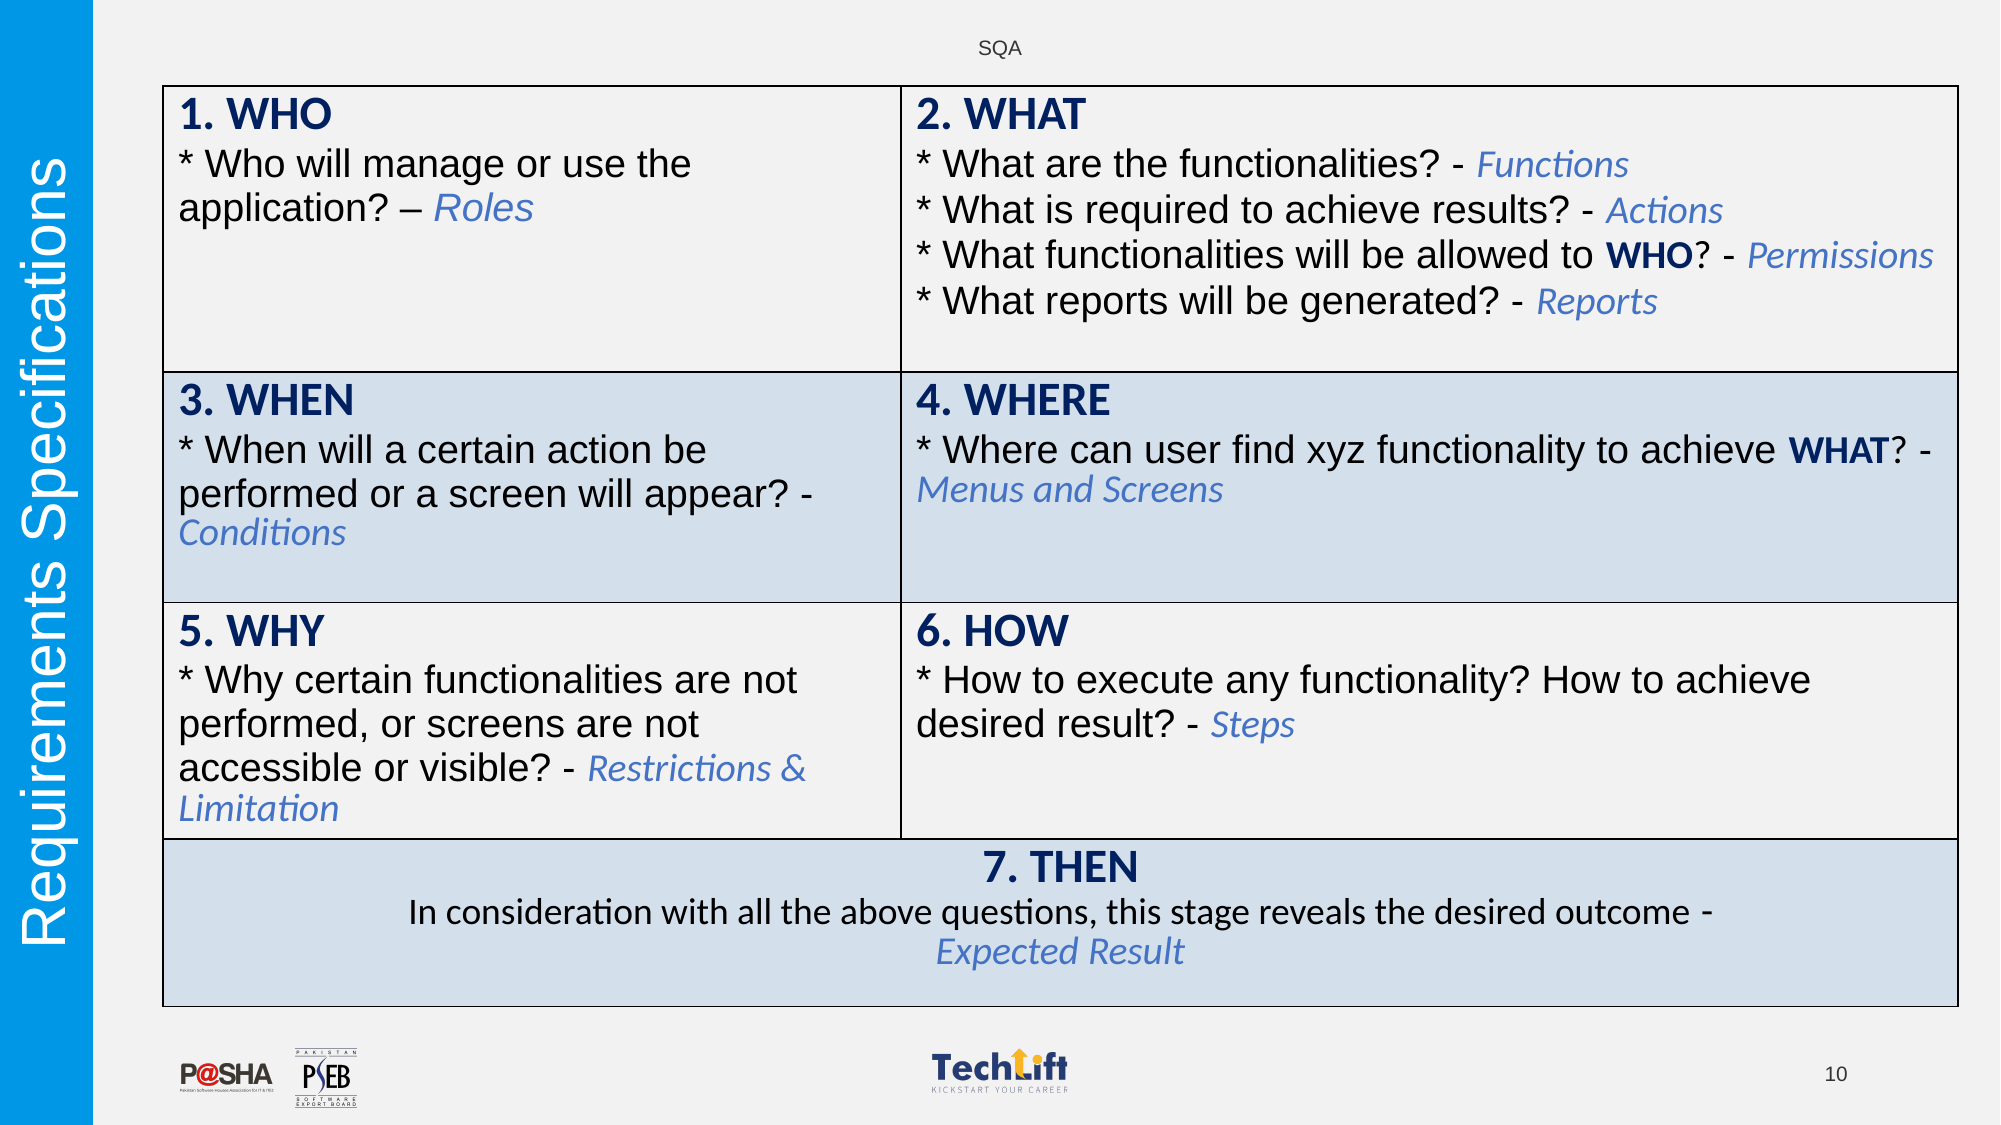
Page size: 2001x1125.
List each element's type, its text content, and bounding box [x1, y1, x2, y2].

table_cell 6. HOW * How to execute any functionality? How to achieve desired result? - Steps [902, 603, 1957, 838]
table_header 2. WHAT * What are the functionalities? - Functions * What is required to achieve results? - Actions * What functionalities will be allowed to WHO? - Permissions * What reports will be generated? - Reports [902, 87, 1957, 371]
table_cell 3. WHEN * When will a certain action be performed or a screen will appear? - Conditions [164, 373, 900, 602]
picture [180, 1063, 274, 1093]
picture [932, 1048, 1068, 1093]
slide_number 10 [1412, 1042, 1863, 1103]
table_cell 5. WHY * Why certain functionalities are not performed, or screens are not accessible or visible? - Restrictions & Limitation [164, 603, 900, 838]
picture [295, 1048, 357, 1108]
table_header 1. WHO * Who will manage or use the application? – Roles [164, 87, 900, 371]
footer SQA [662, 17, 1338, 77]
table_cell 4. WHERE * Where can user find xyz functionality to achieve WHAT? - Menus and Screens [902, 373, 1957, 602]
table_cell 7. THEN In consideration with all the above questions, this stage reveals the desired outcome - Expected Result [164, 840, 1957, 1006]
title Requirements Specifications [9, 47, 85, 1060]
